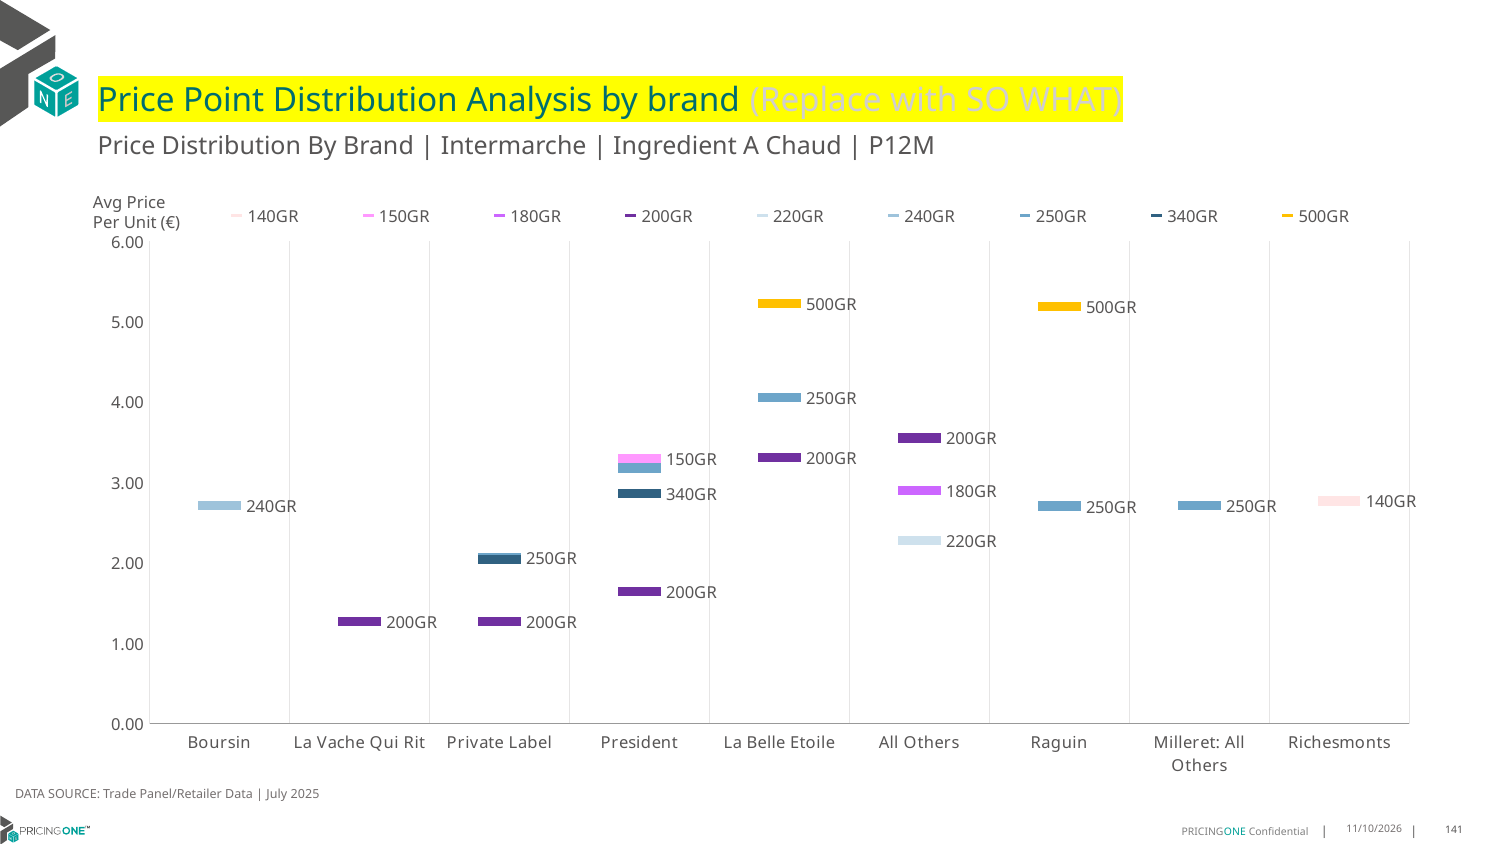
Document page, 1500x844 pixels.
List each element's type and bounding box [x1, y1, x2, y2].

list [82, 127, 1418, 186]
title [82, 0, 1418, 127]
list [0, 776, 750, 814]
chart [88, 185, 1418, 776]
slide_number [1325, 815, 1479, 844]
